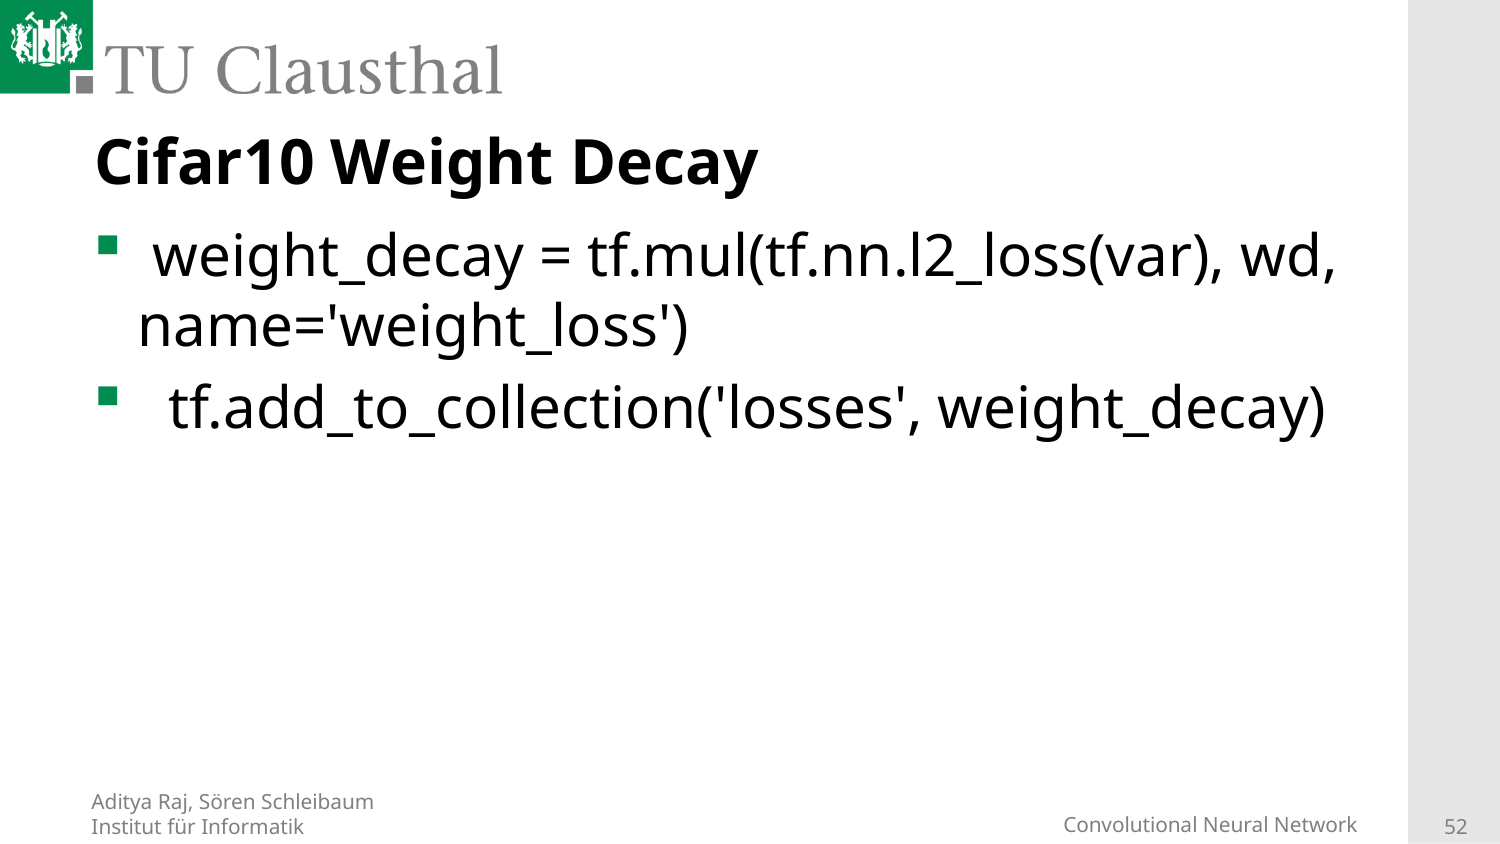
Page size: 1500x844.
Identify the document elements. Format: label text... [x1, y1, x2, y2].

picture [0, 0, 502, 94]
title Cifar10 Weight Decay [79, 114, 1375, 201]
list weight_decay = tf.mul(tf.nn.l2_loss(var), wd, name='weight_loss') tf.add_to_collection('losses', weight_decay) [78, 210, 1379, 741]
